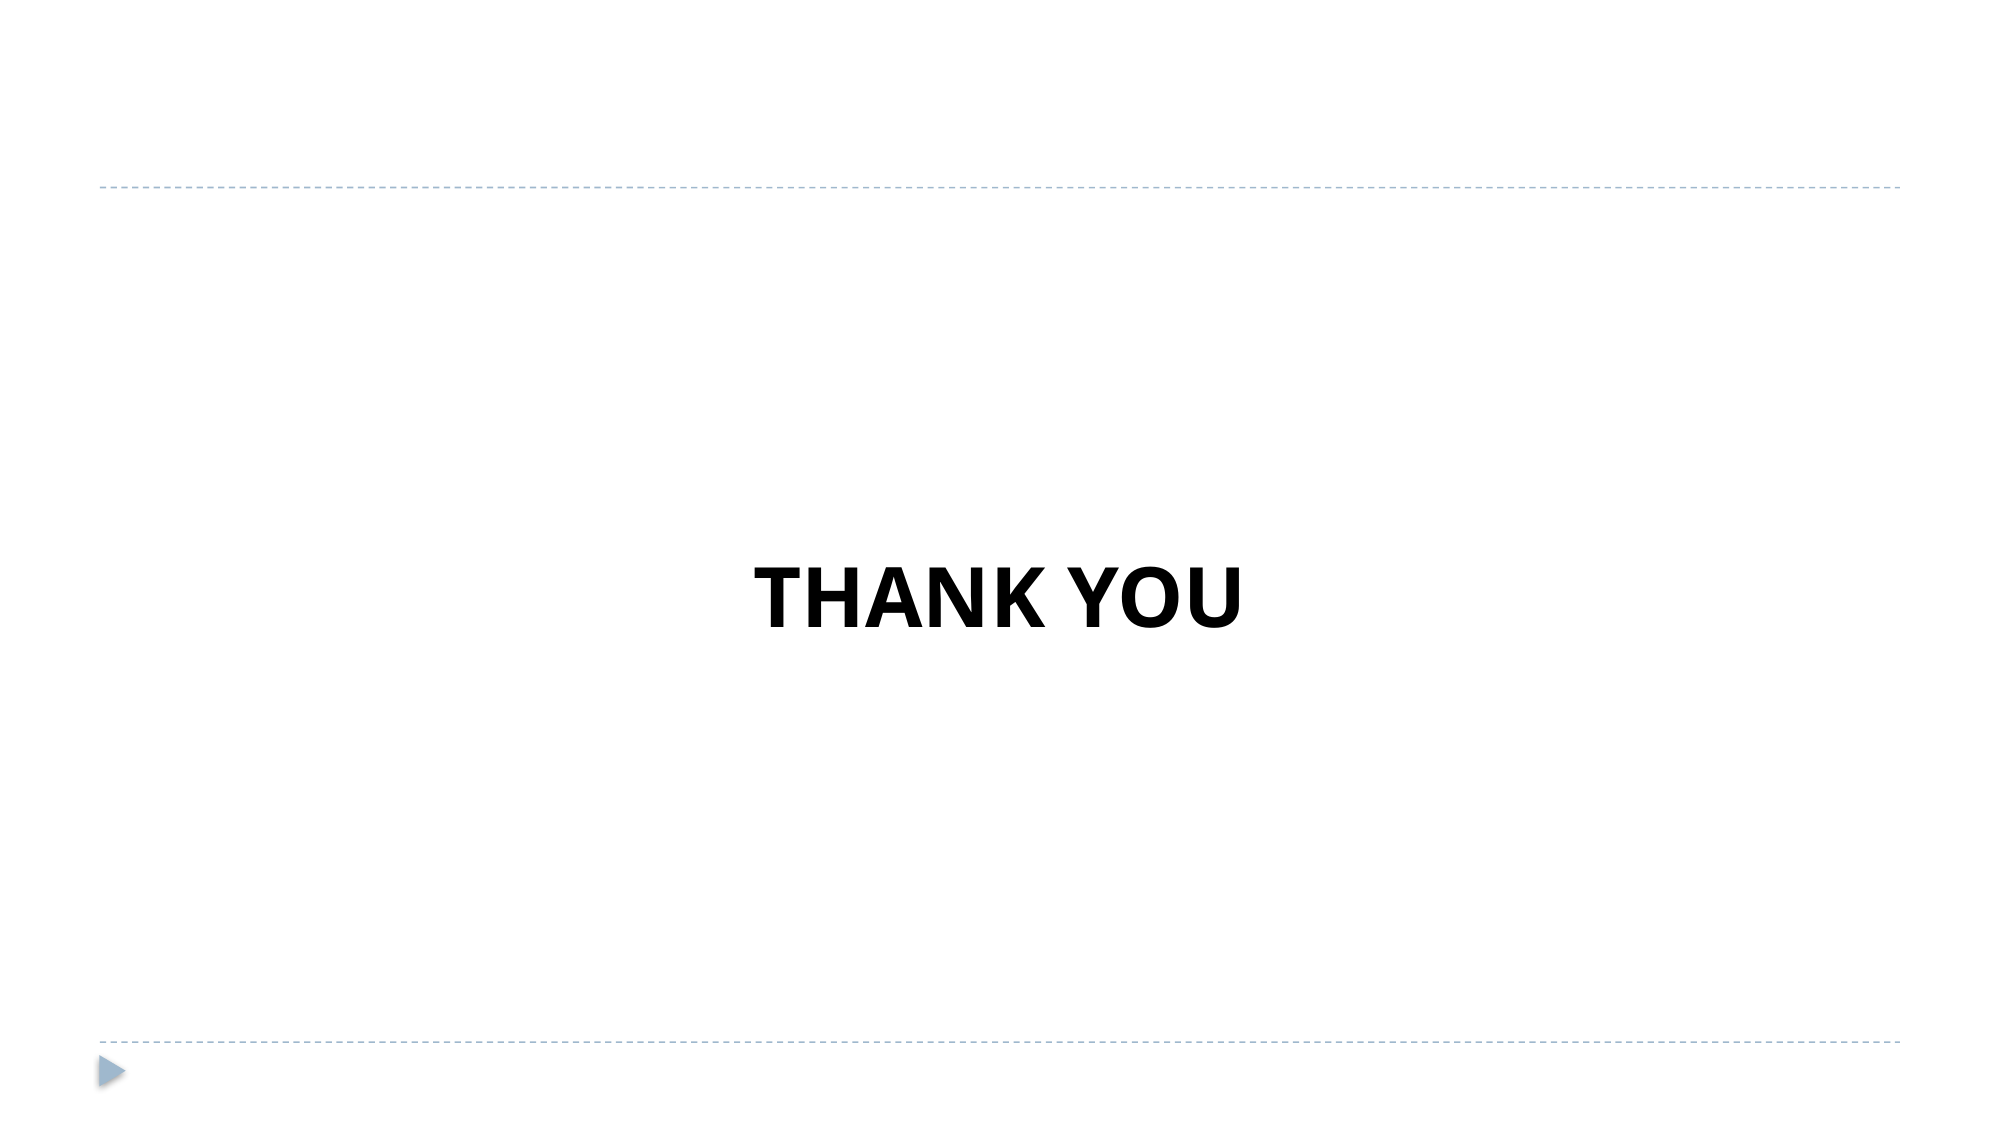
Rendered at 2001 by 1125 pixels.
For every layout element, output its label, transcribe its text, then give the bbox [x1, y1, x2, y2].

list THANK YOU [99, 200, 1900, 1010]
